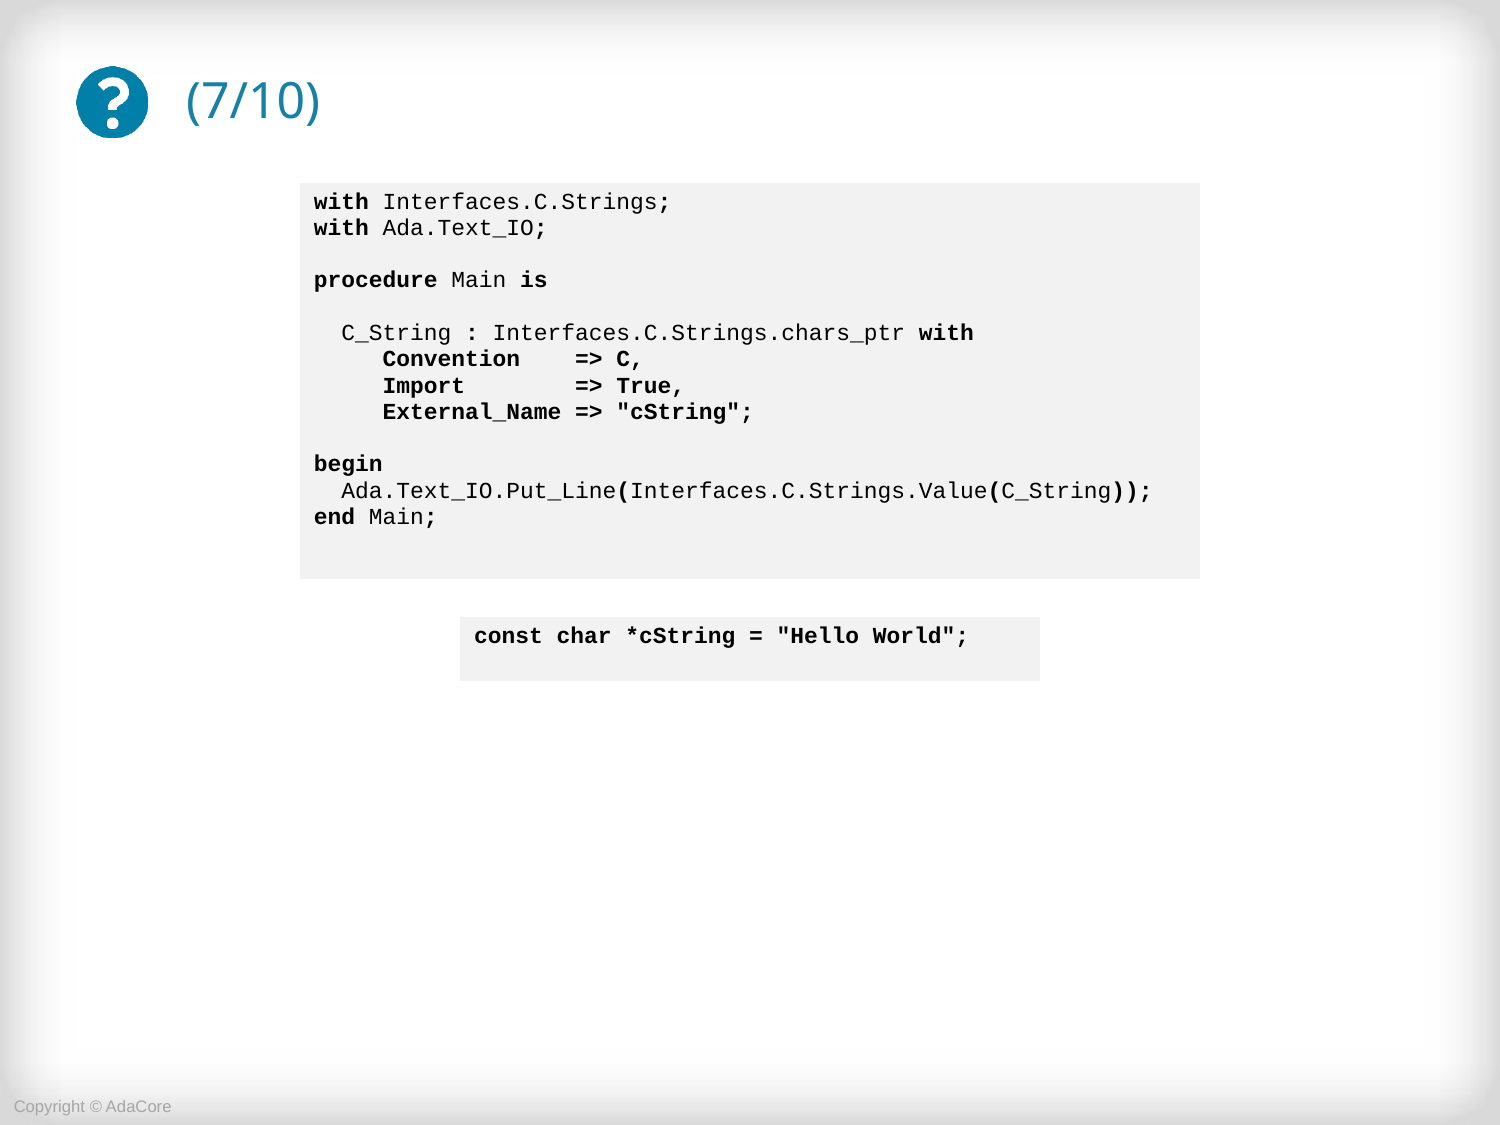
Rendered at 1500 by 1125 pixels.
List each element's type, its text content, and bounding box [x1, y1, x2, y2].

title (7/10) [171, 54, 1424, 143]
table_header with Interfaces.C.Strings; with Ada.Text_IO; procedure Main is C_String : Interfaces.C.Strings.chars_ptr with Convention => C, Import => True, External_Name => "cString"; begin Ada.Text_IO.Put_Line(Interfaces.C.Strings.Value(C_String)); end Main; [300, 183, 1200, 579]
table_header const char *cString = "Hello World"; [460, 617, 1040, 681]
picture [0, 0, 1500, 1125]
